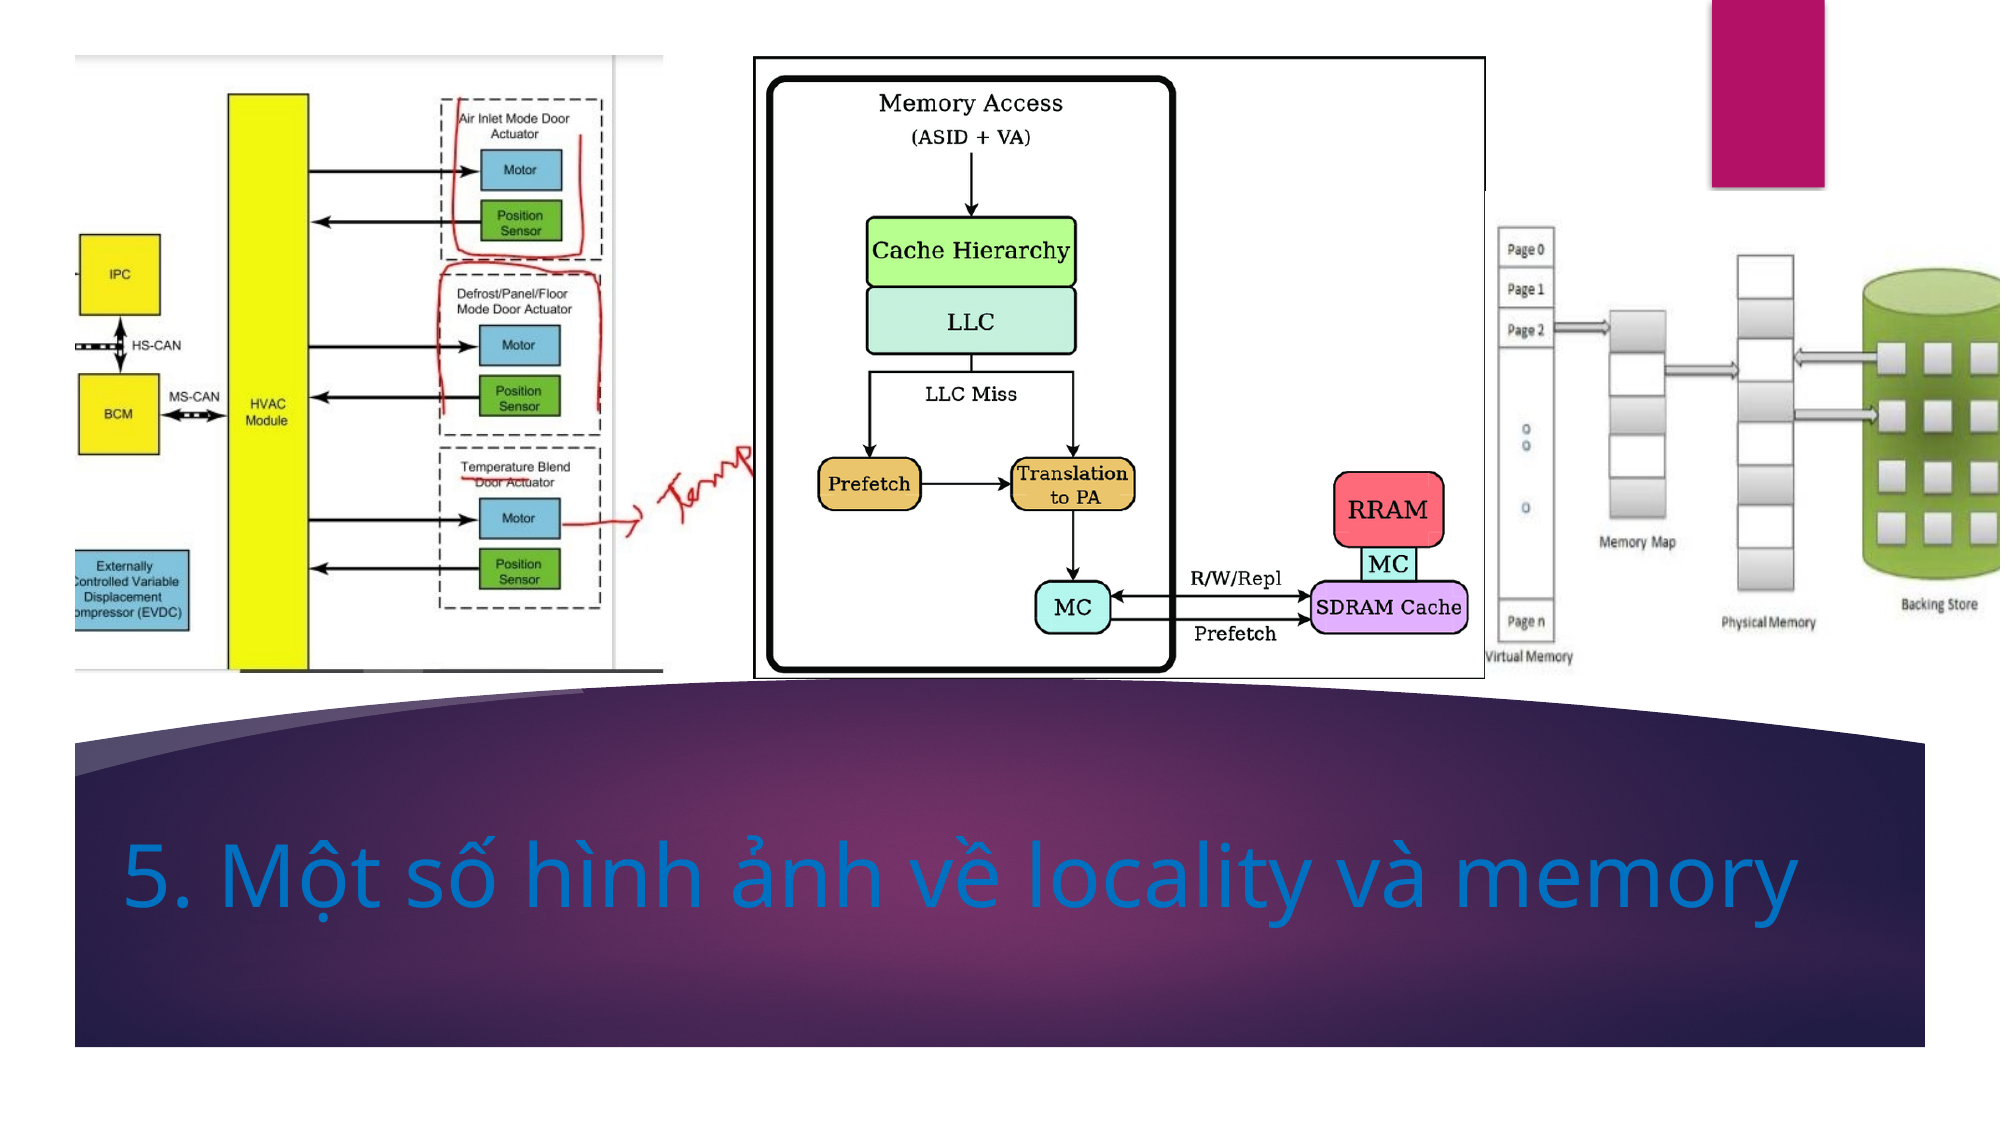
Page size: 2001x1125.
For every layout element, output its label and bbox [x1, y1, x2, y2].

picture [74, 54, 2000, 679]
text_box [0, 0, 2000, 1125]
